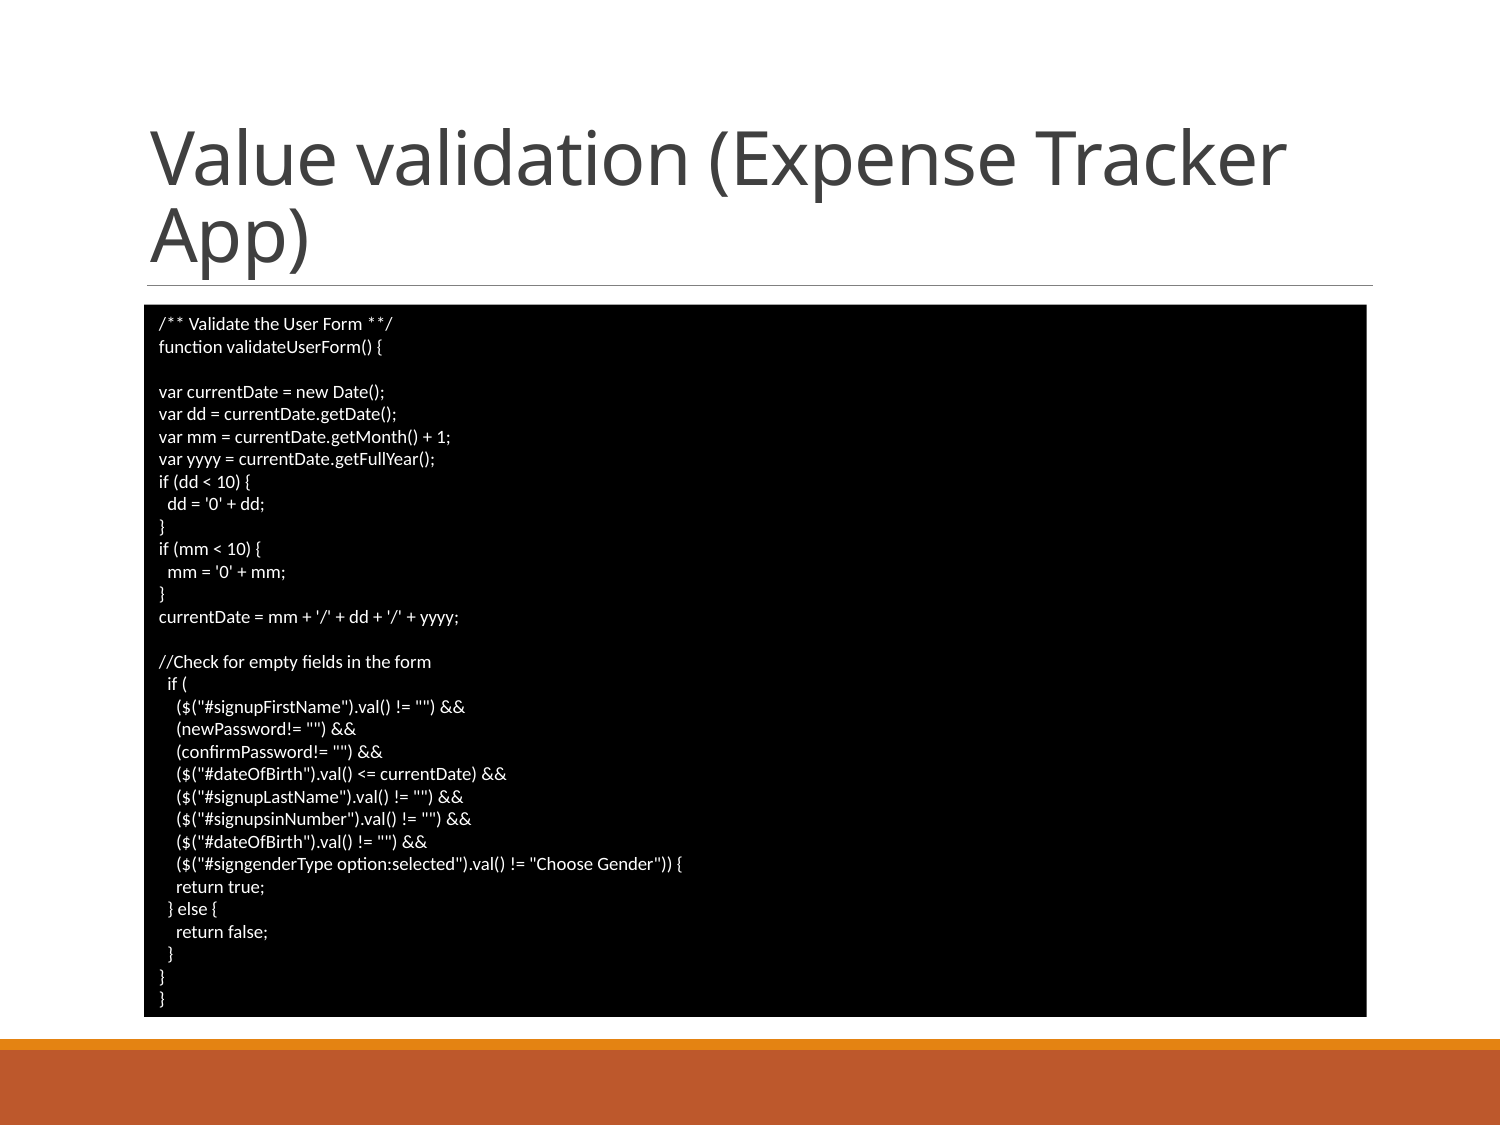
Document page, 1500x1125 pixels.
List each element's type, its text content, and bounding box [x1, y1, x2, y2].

text_box /** Validate the User Form **/ function validateUserForm() { var currentDate = new Date(); var dd = currentDate.getDate(); var mm = currentDate.getMonth() + 1; var yyyy = currentDate.getFullYear(); if (dd < 10) { dd = '0' + dd; } if (mm < 10) { mm = '0' + mm; } currentDate = mm + '/' + dd + '/' + yyyy; //Check for empty fields in the form if ( ($("#signupFirstName").val() != "") && (newPassword!= "") && (confirmPassword!= "") && ($("#dateOfBirth").val() <= currentDate) && ($("#signupLastName").val() != "") && ($("#signupsinNumber").val() != "") && ($("#dateOfBirth").val() != "") && ($("#signgenderType option:selected").val() != "Choose Gender")) { return true; } else { return false; } } } [144, 304, 1367, 1017]
title Value validation (Expense Tracker App) [135, 47, 1373, 285]
